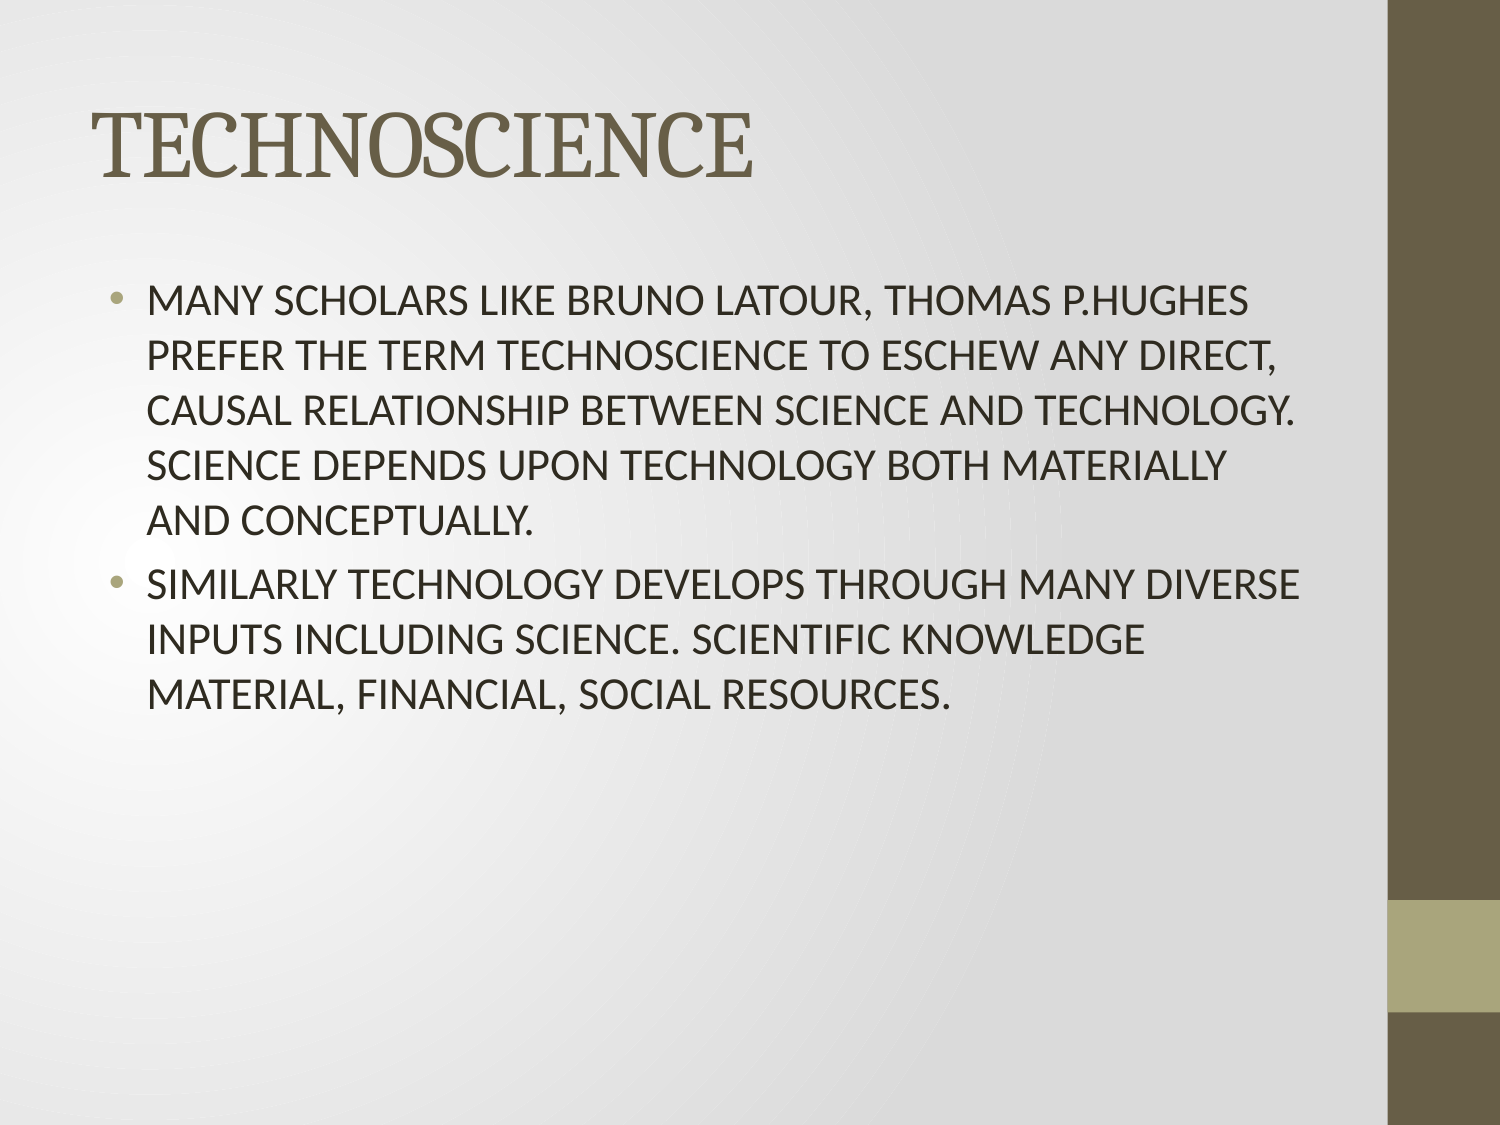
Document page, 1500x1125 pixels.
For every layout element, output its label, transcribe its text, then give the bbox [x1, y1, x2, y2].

list MANY SCHOLARS LIKE BRUNO LATOUR, THOMAS P.HUGHES PREFER THE TERM TECHNOSCIENCE TO ESCHEW ANY DIRECT, CAUSAL RELATIONSHIP BETWEEN SCIENCE AND TECHNOLOGY. SCIENCE DEPENDS UPON TECHNOLOGY BOTH MATERIALLY AND CONCEPTUALLY. SIMILARLY TECHNOLOGY DEVELOPS THROUGH MANY DIVERSE INPUTS INCLUDING SCIENCE. SCIENTIFIC KNOWLEDGE MATERIAL, FINANCIAL, SOCIAL RESOURCES. [75, 262, 1325, 1050]
title TECHNOSCIENCE [75, 45, 1325, 233]
